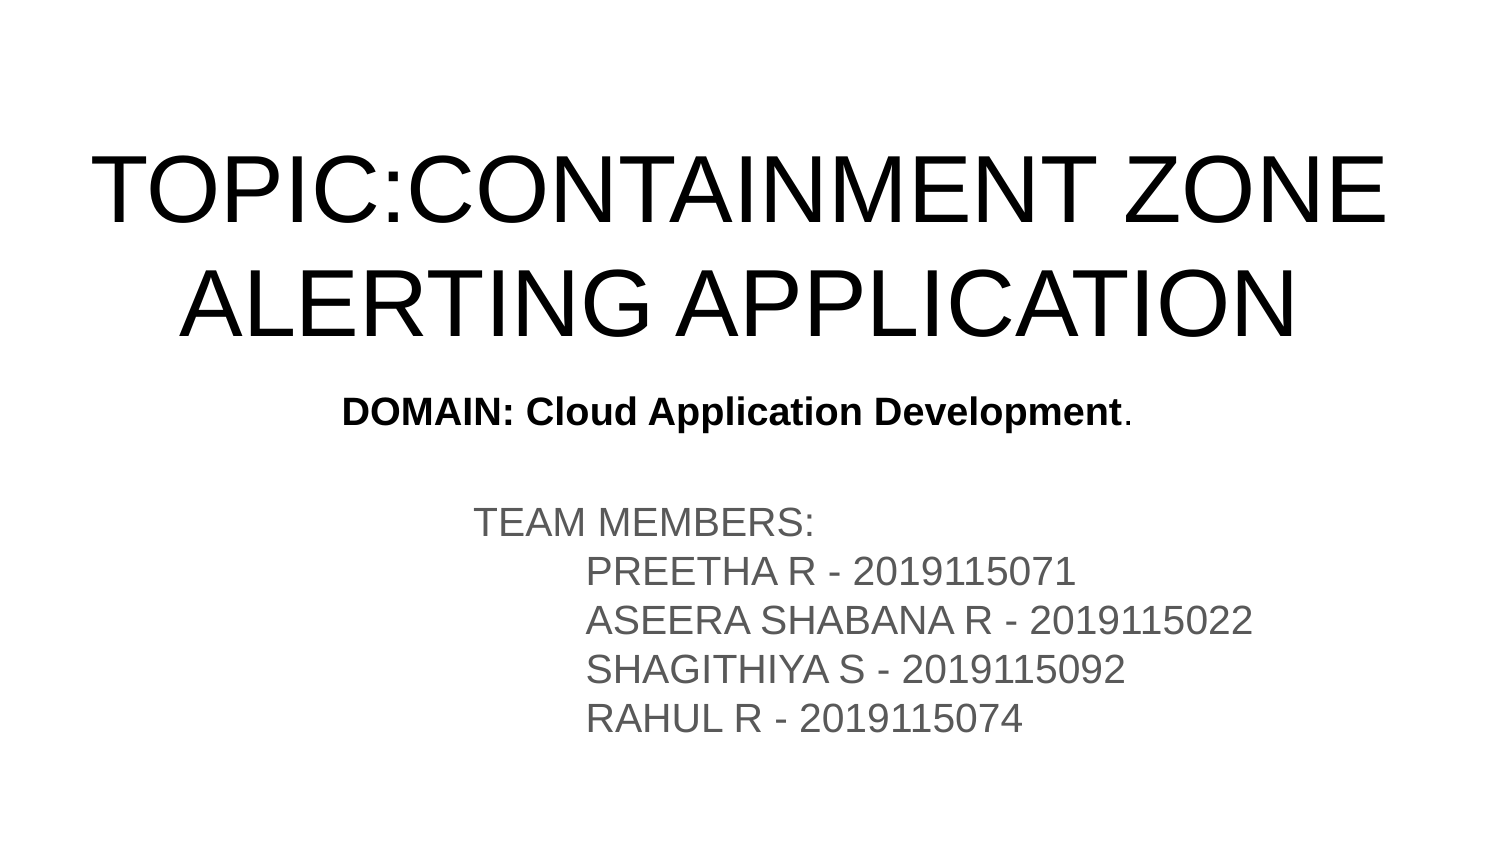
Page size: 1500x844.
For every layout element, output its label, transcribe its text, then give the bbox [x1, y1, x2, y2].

title TOPIC:CONTAINMENT ZONE ALERTING APPLICATION [68, 107, 1412, 371]
text_box DOMAIN: Cloud Application Development. [326, 370, 1171, 449]
subtitle TEAM MEMBERS: PREETHA R - 2019115071 ASEERA SHABANA R - 2019115022 SHAGITHIYA S - 2019115092 RAHUL R - 2019115074 [458, 481, 1449, 757]
